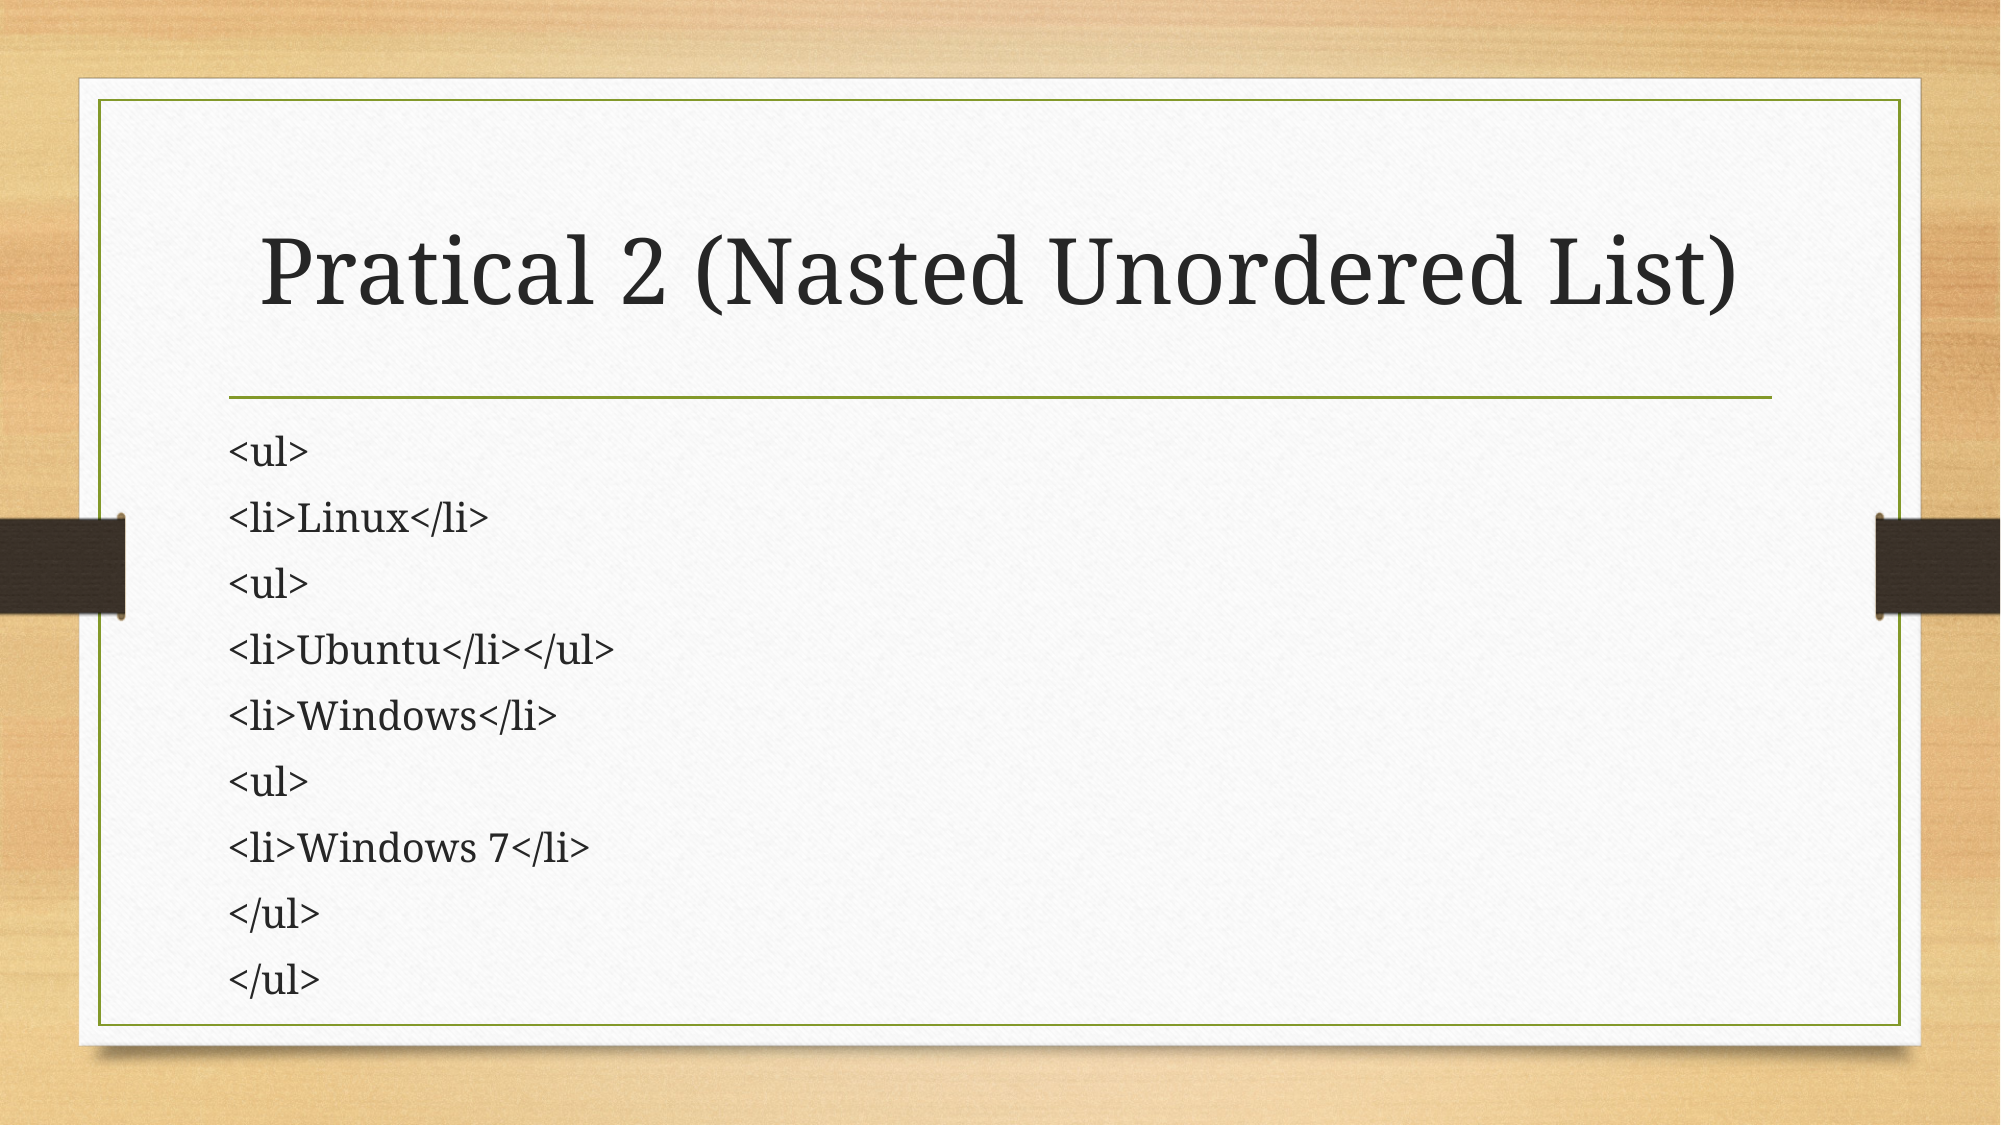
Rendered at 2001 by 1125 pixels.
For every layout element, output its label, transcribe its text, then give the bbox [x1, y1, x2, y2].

picture [0, 0, 2001, 1125]
list ﻿<ul> <li>Linux</li> <ul> <li>Ubuntu</li></ul> <li>Windows</li> <ul> <li>Windows 7</li> </ul> </ul> [212, 419, 1788, 1013]
title Pratical 2 (Nasted Unordered List) [212, 161, 1788, 375]
